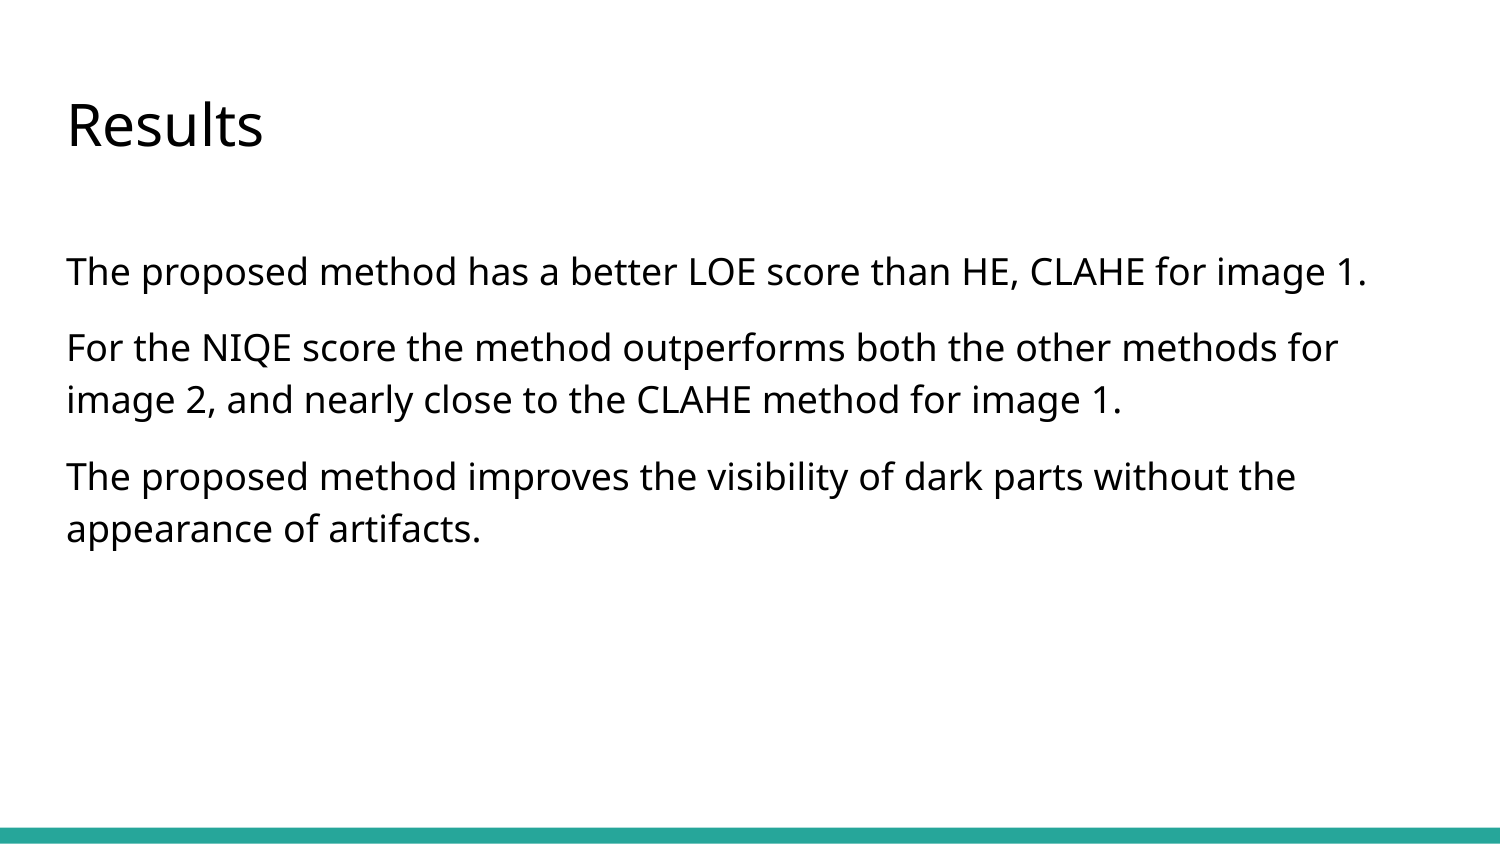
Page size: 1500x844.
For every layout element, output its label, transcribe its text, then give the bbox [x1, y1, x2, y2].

list The proposed method has a better LOE score than HE, CLAHE for image 1. For the NIQE score the method outperforms both the other methods for image 2, and nearly close to the CLAHE method for image 1. The proposed method improves the visibility of dark parts without the appearance of artifacts. [51, 226, 1386, 784]
title Results [51, 72, 1449, 174]
